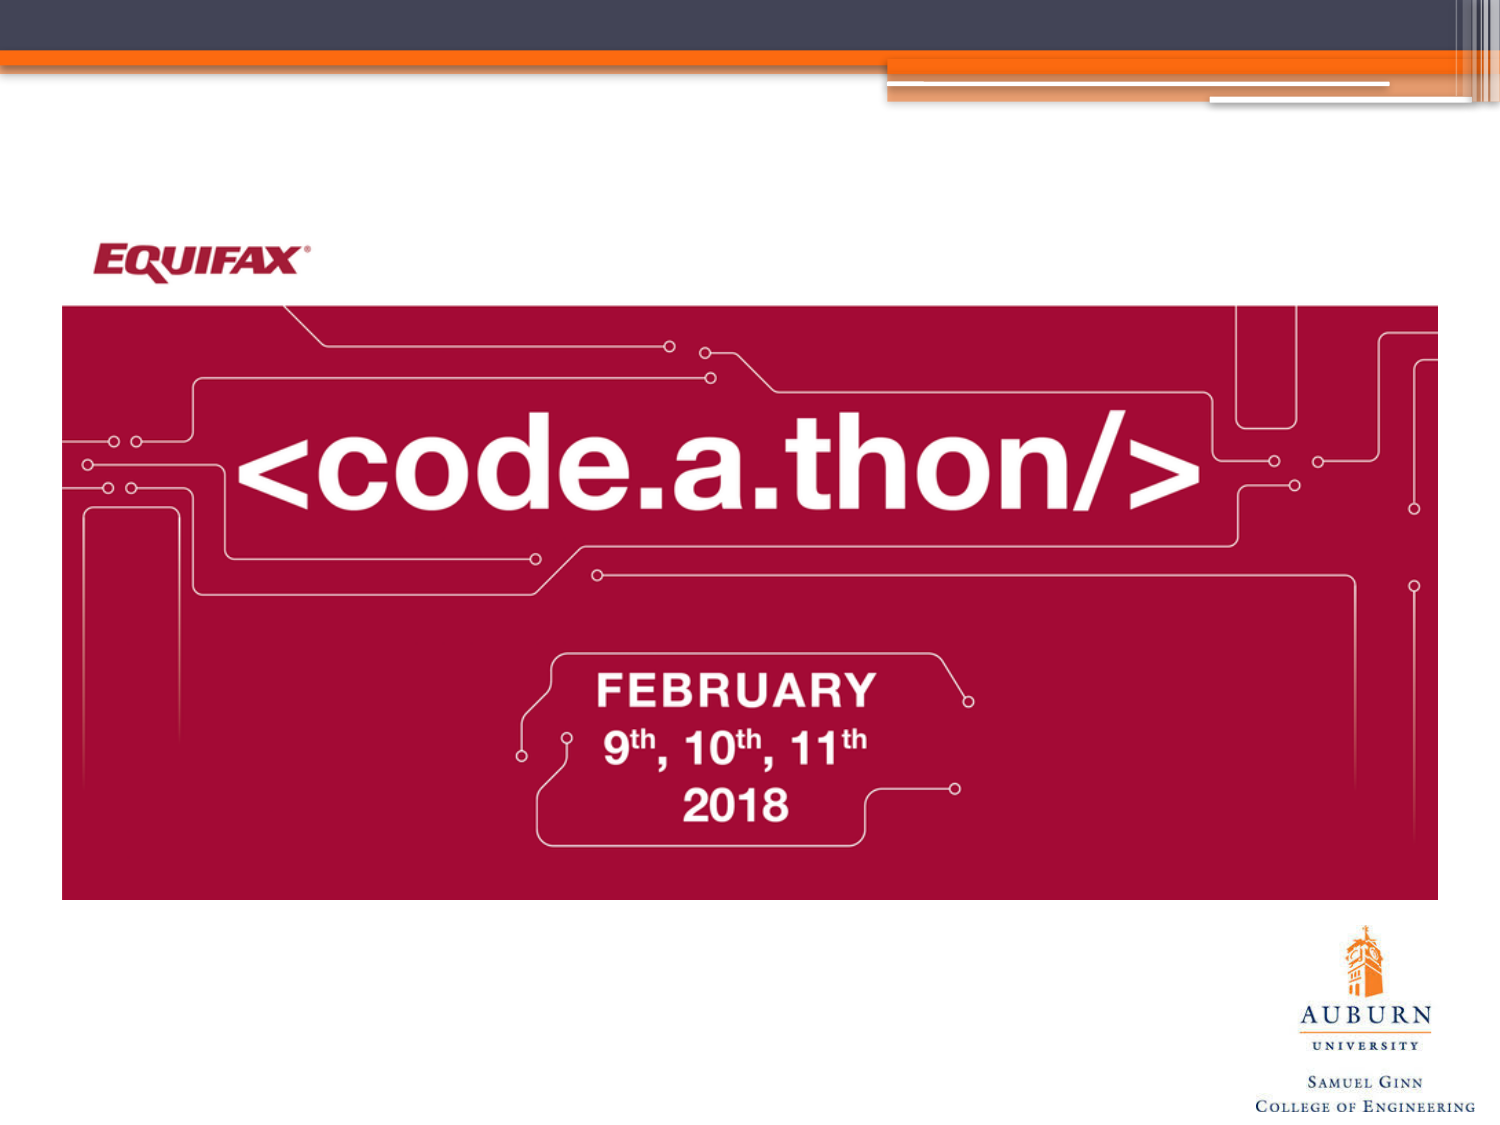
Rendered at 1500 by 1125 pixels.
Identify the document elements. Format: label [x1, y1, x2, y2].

picture [1255, 925, 1476, 1112]
list [62, 212, 1438, 901]
